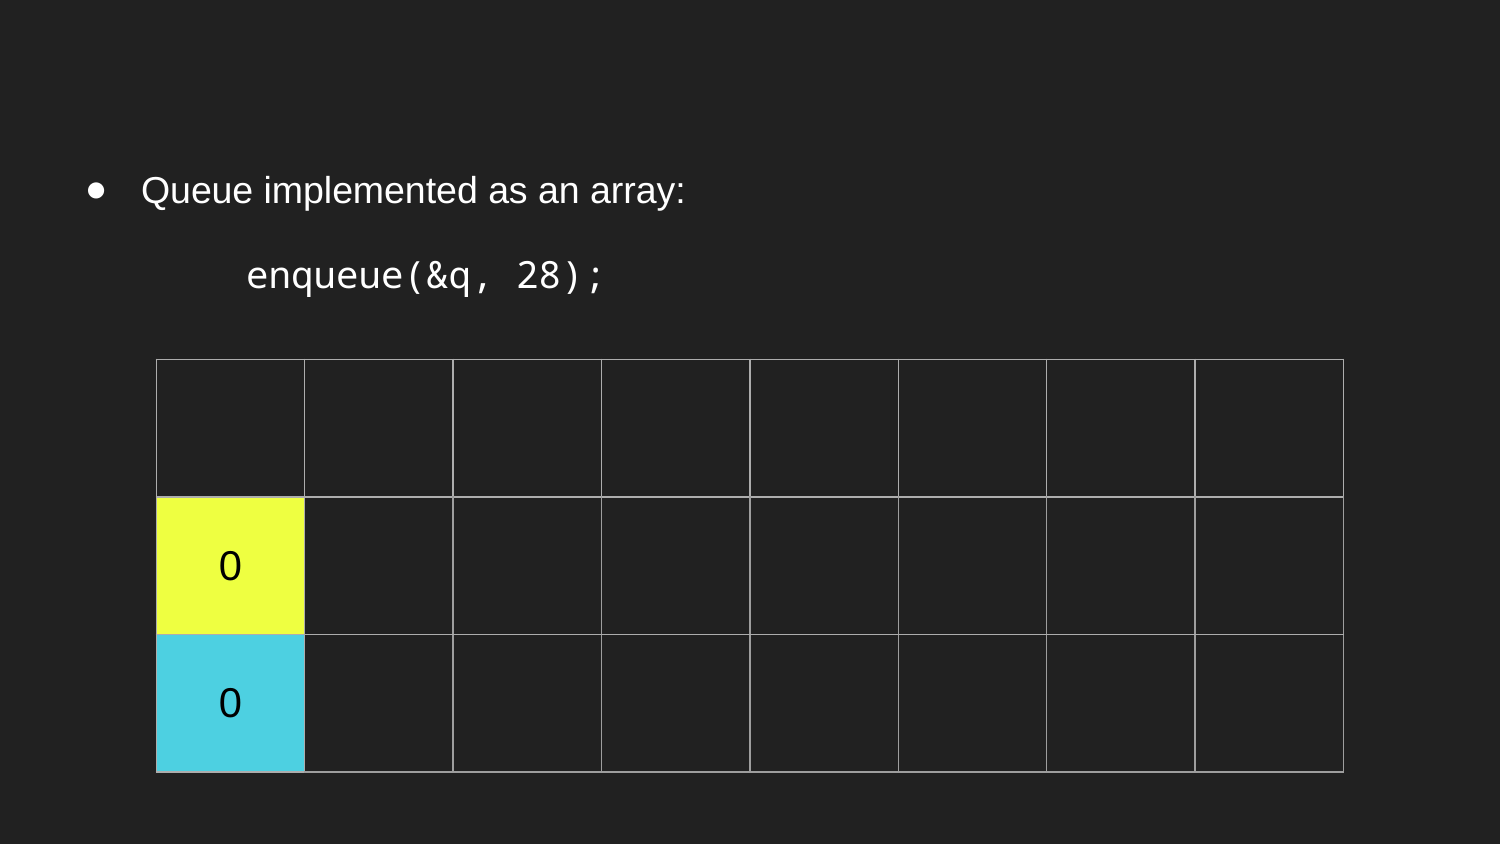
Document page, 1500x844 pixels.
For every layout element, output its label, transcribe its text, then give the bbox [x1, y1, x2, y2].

table_cell [1047, 498, 1194, 634]
table_header [602, 360, 749, 496]
list Queue implemented as an array: enqueue(&q, 28); [51, 144, 1449, 675]
table_cell 0 [157, 498, 304, 634]
table_cell [454, 635, 601, 771]
table_header [157, 360, 304, 496]
table_cell [454, 498, 601, 634]
table_header [1196, 360, 1343, 496]
table_cell [602, 635, 749, 771]
table_cell [899, 635, 1046, 771]
table_header [1047, 360, 1194, 496]
table_cell [751, 635, 898, 771]
table_cell [1047, 635, 1194, 771]
table_cell [602, 498, 749, 634]
table_cell [305, 498, 452, 634]
table_cell [1196, 498, 1343, 634]
table_cell [899, 498, 1046, 634]
table_cell [305, 635, 452, 771]
table_header [305, 360, 452, 496]
table_header [899, 360, 1046, 496]
table_cell 0 [157, 635, 304, 771]
table_header [751, 360, 898, 496]
table_cell [751, 498, 898, 634]
table_cell [1196, 635, 1343, 771]
table_header [454, 360, 601, 496]
